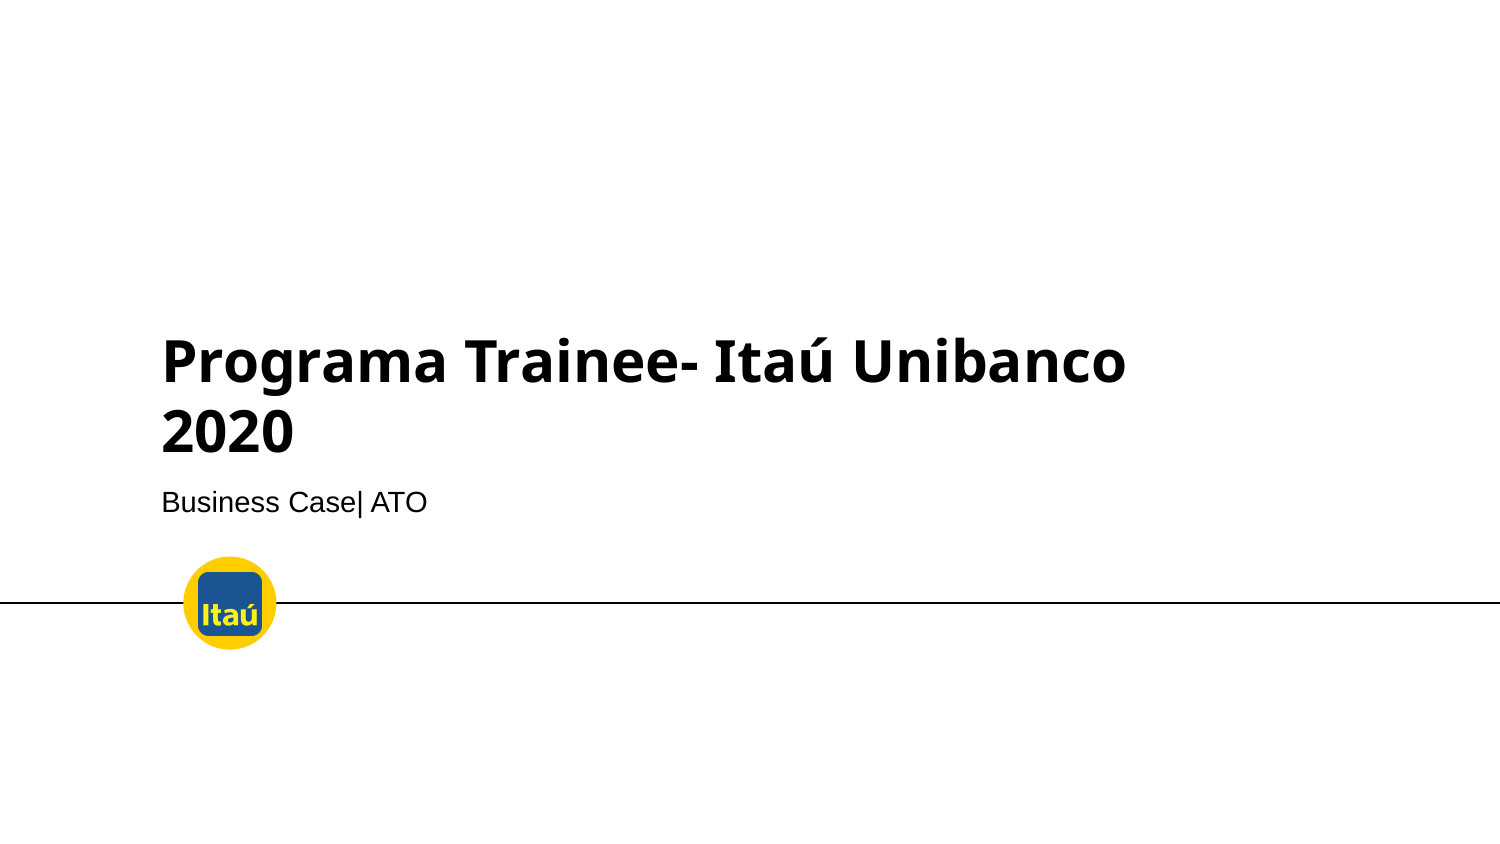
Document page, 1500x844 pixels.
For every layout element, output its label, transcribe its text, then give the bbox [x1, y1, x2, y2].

text_box Business Case| ATO [146, 476, 1122, 526]
title Programa Trainee- Itaú Unibanco 2020 [146, 289, 1290, 480]
picture [198, 572, 262, 637]
